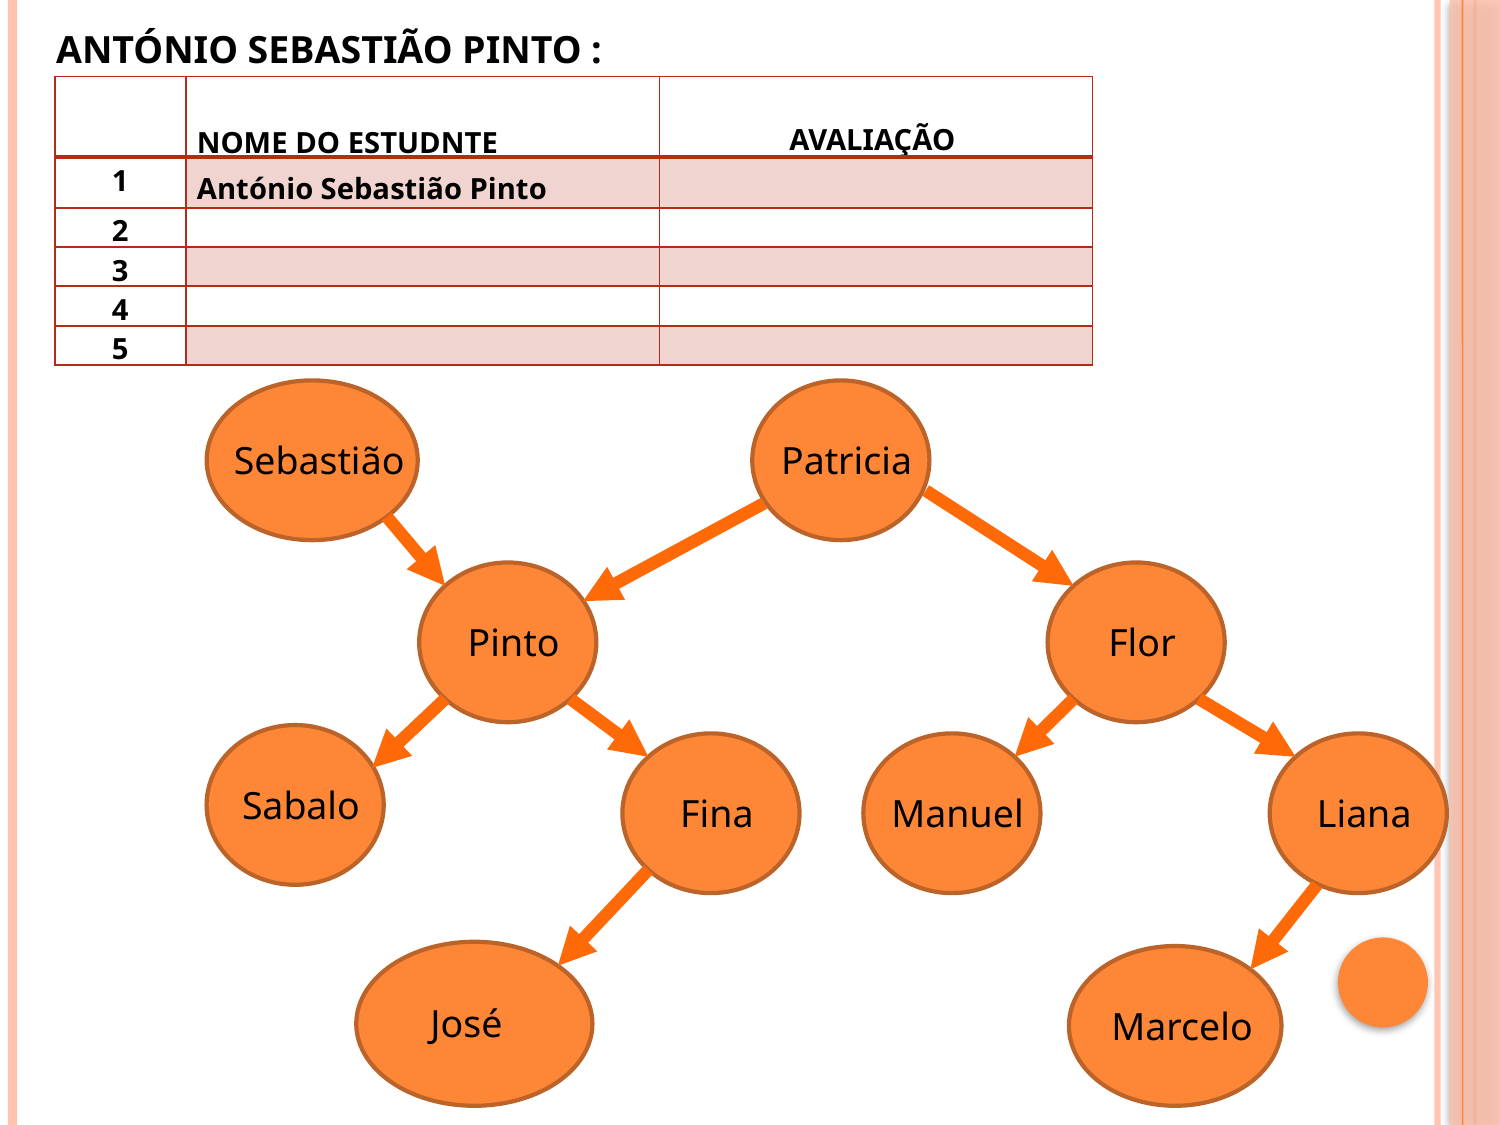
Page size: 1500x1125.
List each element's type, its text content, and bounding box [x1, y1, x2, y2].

table_cell [660, 327, 1092, 364]
table_cell 5 [56, 327, 185, 364]
table_cell [660, 287, 1092, 325]
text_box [1068, 945, 1297, 1107]
table_header AVALIAÇÃO [660, 77, 1092, 155]
text_box ANTÓNIO SEBASTIÃO PINTO : [41, 19, 1270, 79]
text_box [206, 379, 433, 541]
table_cell [660, 248, 1092, 285]
table_cell [660, 159, 1092, 207]
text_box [1269, 732, 1460, 894]
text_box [557, 869, 649, 967]
table_cell [187, 327, 659, 364]
table_cell 1 [56, 159, 185, 207]
table_cell 4 [56, 287, 185, 325]
table_cell [187, 209, 659, 246]
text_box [862, 732, 1053, 894]
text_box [386, 516, 446, 587]
table_cell 2 [56, 209, 185, 246]
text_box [324, 941, 609, 1107]
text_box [1014, 698, 1074, 758]
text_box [1047, 561, 1238, 723]
table_cell [187, 287, 659, 325]
table_header [56, 77, 185, 155]
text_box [569, 698, 649, 758]
table_cell António Sebastião Pinto [187, 159, 659, 207]
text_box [371, 698, 446, 769]
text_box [925, 490, 1075, 587]
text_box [418, 561, 609, 723]
table_header NOME DO ESTUDNTE [187, 77, 659, 155]
table_cell 3 [56, 248, 185, 285]
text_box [1198, 698, 1297, 758]
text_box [621, 732, 812, 894]
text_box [1249, 884, 1318, 970]
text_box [582, 502, 765, 602]
table_cell [660, 209, 1092, 246]
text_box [751, 379, 942, 541]
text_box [206, 724, 397, 886]
table_cell [187, 248, 659, 285]
